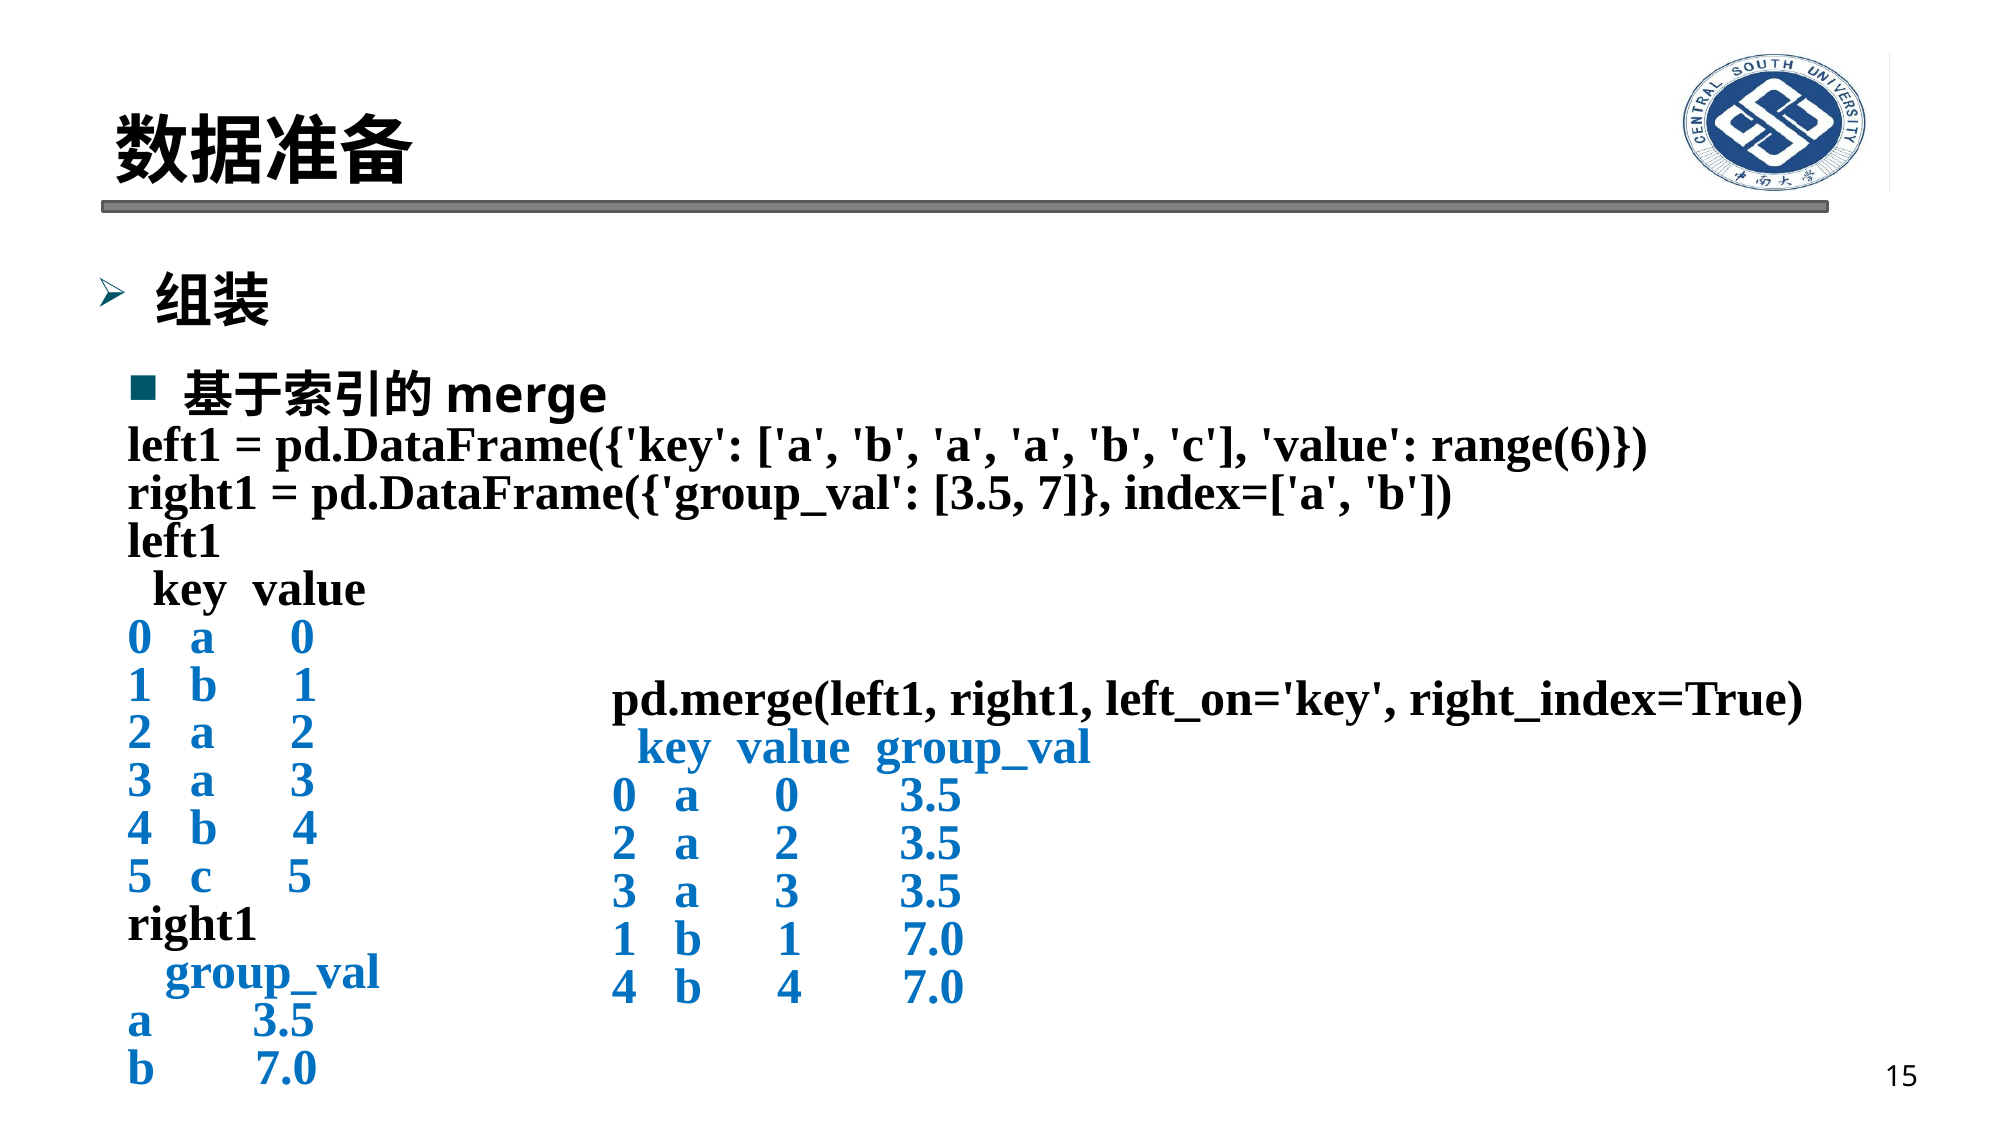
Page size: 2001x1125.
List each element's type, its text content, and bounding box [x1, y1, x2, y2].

slide_number 15 [1516, 1049, 1934, 1125]
title 数据准备 [99, 12, 1805, 200]
list 组装 基于索引的merge left1 = pd.DataFrame({'key': ['a', 'b', 'a', 'a', 'b', 'c'], 'value': range(6)}) right1 = pd.DataFrame({'group_val': [3.5, 7]}, index=['a', 'b']) left1 key value 0 a 0 1 b 1 2 a 2 3 a 3 4 b 4 5 c 5 right1 group_val a 3.5 b 7.0 [81, 220, 1898, 1024]
picture [1805, 52, 1890, 192]
text_box pd.merge(left1, right1, left_on='key', right_index=True) key value group_val 0 a 0 3.5 2 a 2 3.5 3 a 3 3.5 1 b 1 7.0 4 b 4 7.0 [565, 669, 1852, 1021]
